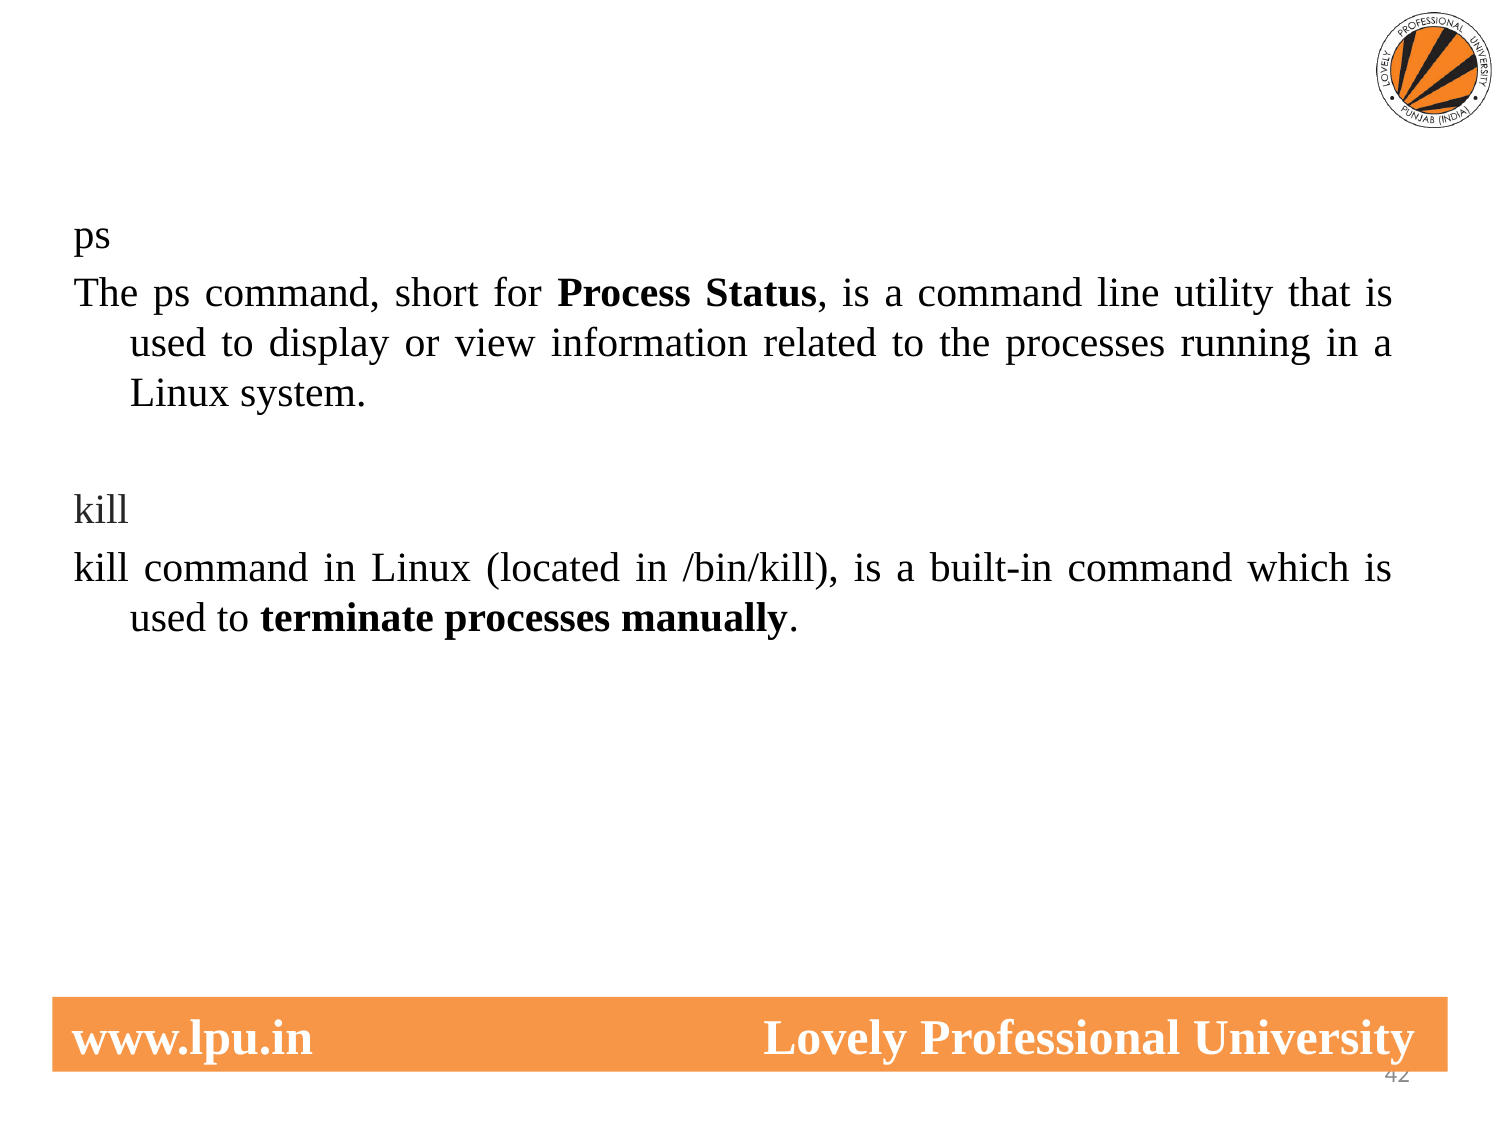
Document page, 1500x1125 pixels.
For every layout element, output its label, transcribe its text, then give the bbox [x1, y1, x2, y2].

list ps The ps command, short for Process Status, is a command line utility that is used to display or view information related to the processes running in a Linux system. kill kill command in Linux (located in /bin/kill), is a built-in command which is used to terminate processes manually. [58, 199, 1409, 1020]
text_box ‹#› [1074, 1072, 1425, 1103]
text_box www.lpu.in Lovely Professional University [52, 996, 1448, 1072]
picture [1375, 11, 1492, 128]
